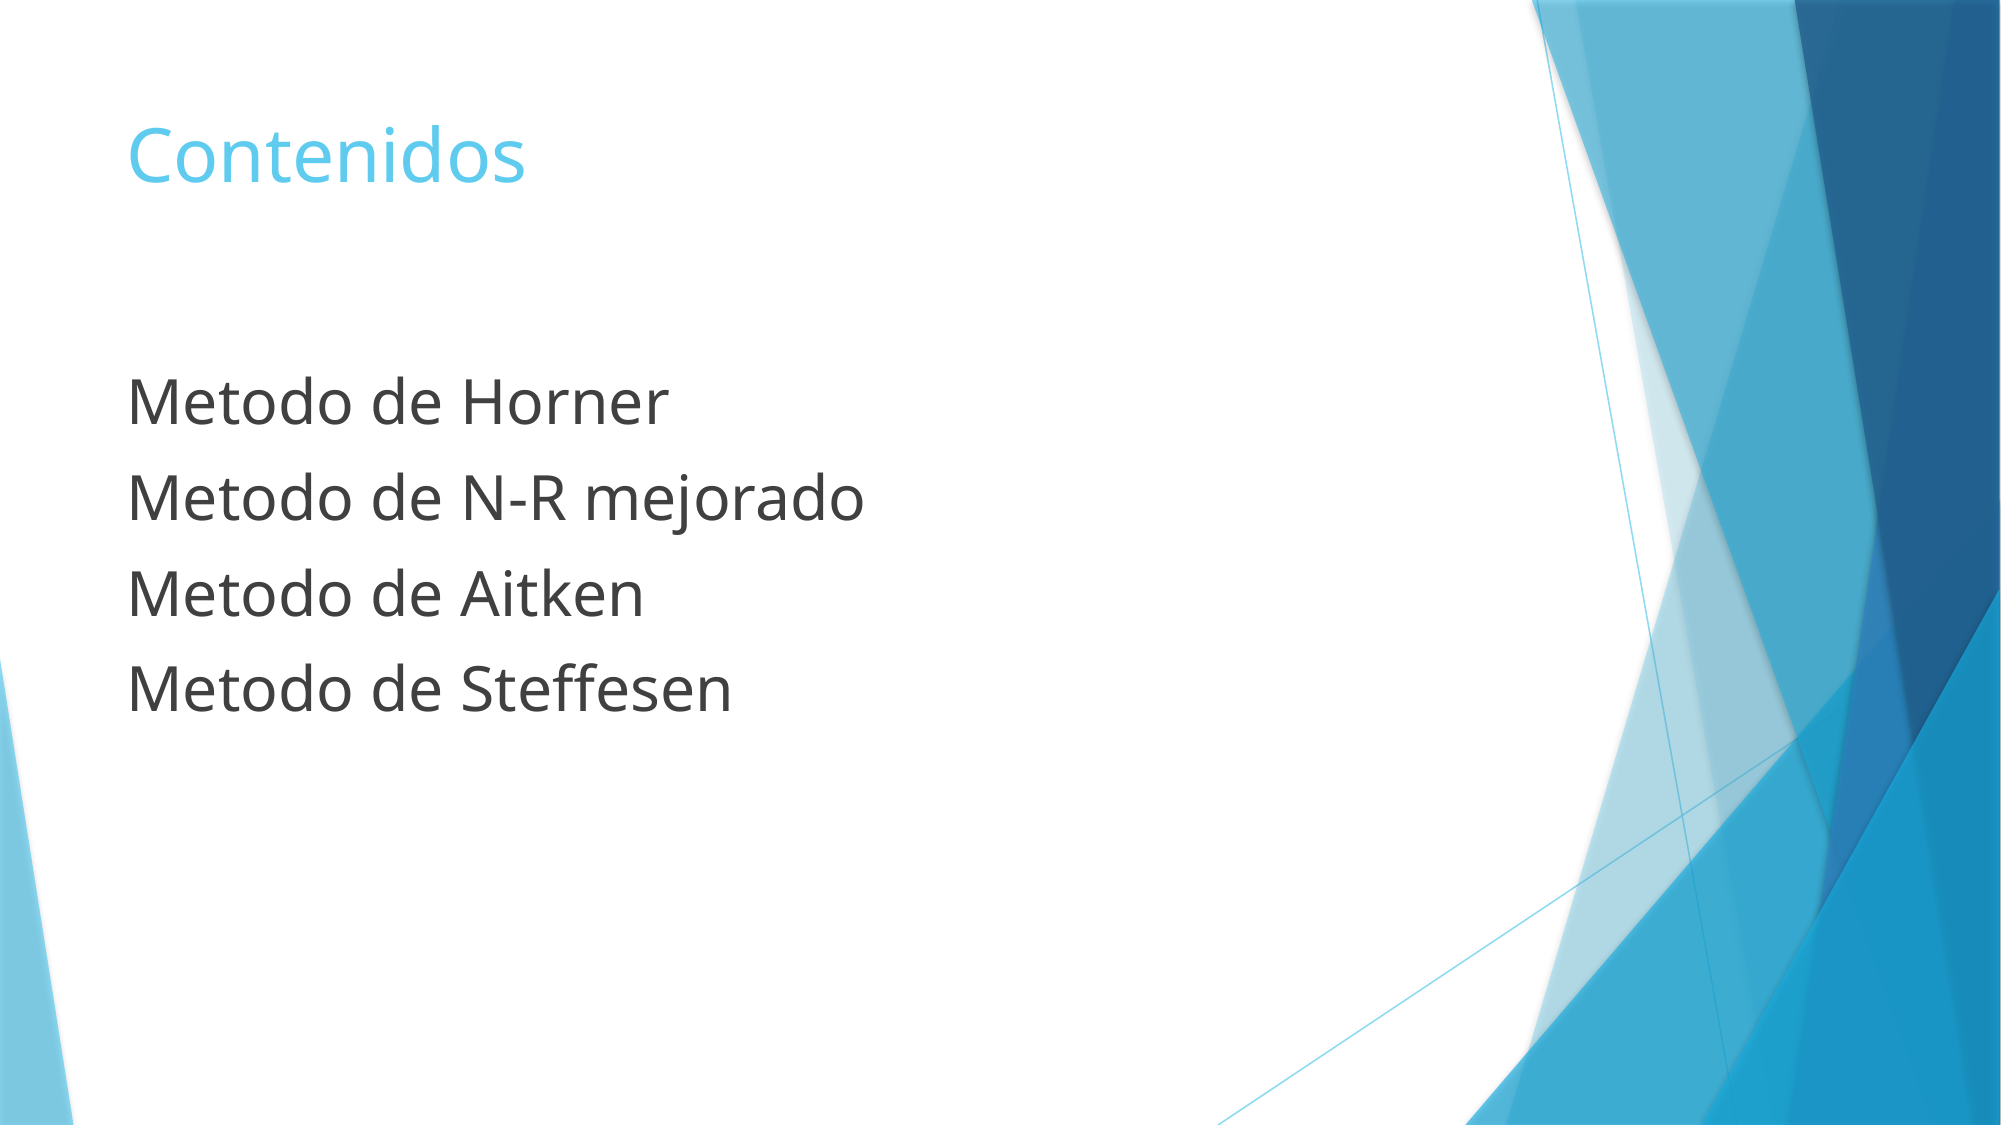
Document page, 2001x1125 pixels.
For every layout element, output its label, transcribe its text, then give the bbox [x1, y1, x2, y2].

title Contenidos [111, 99, 1522, 317]
list Metodo de Horner Metodo de N-R mejorado Metodo de Aitken Metodo de Steffesen [111, 354, 1522, 992]
